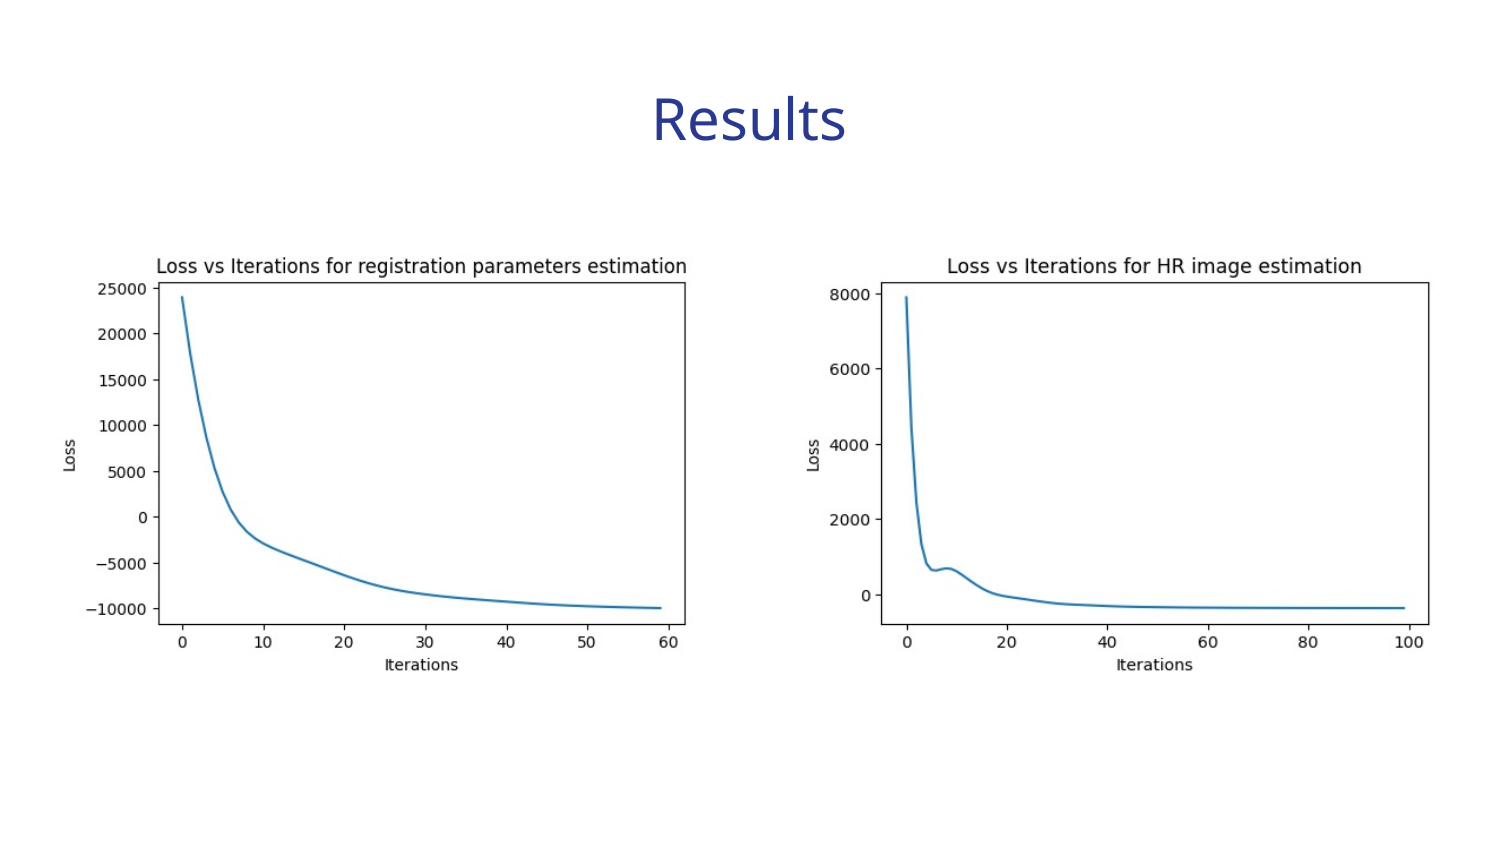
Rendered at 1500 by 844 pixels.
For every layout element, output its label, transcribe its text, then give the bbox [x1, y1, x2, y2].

picture [794, 246, 1441, 685]
picture [50, 246, 697, 685]
title Results [51, 67, 1449, 167]
